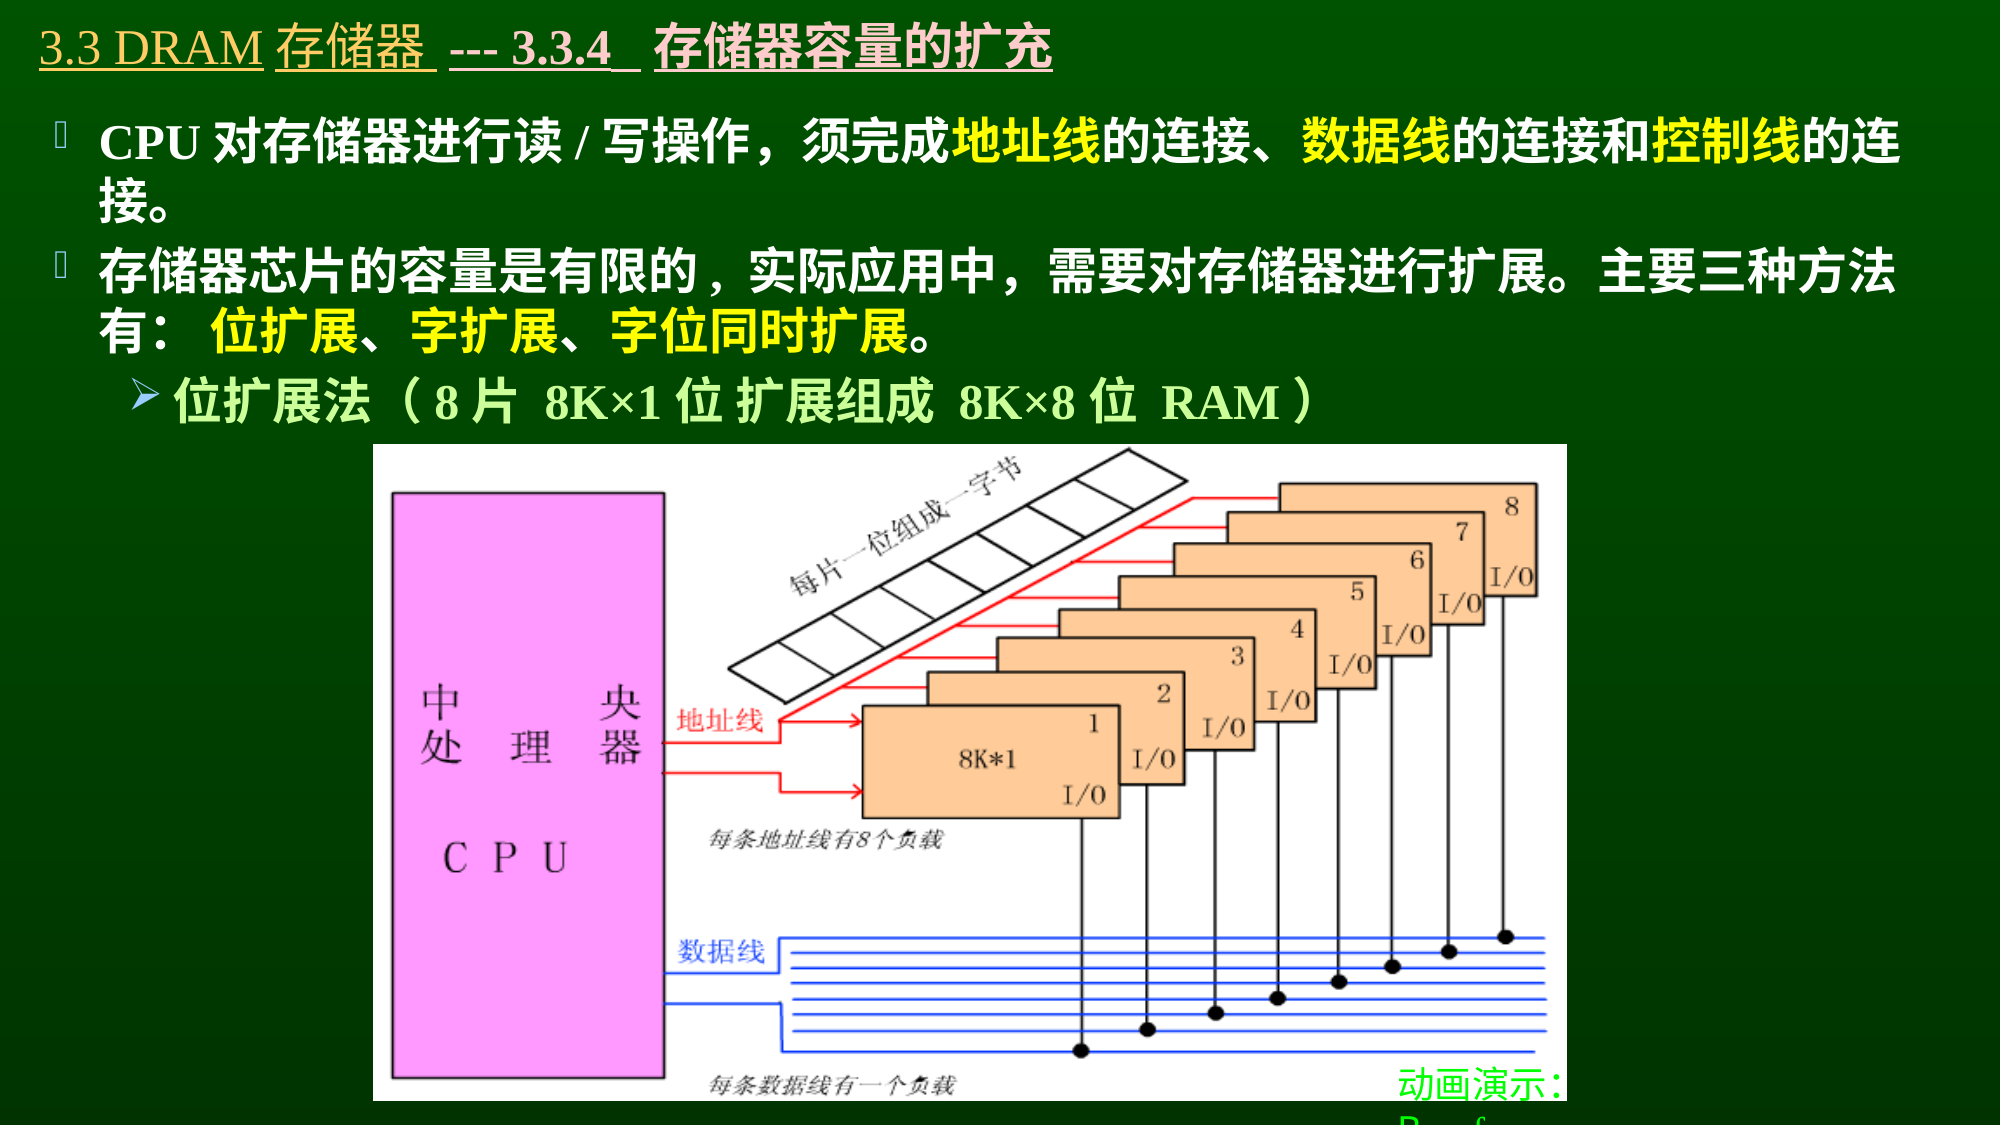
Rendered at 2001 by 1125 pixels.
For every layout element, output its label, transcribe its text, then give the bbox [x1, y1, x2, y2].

text_box 动画演示：B.swf [1382, 1054, 1683, 1125]
list CPU对存储器进行读/写操作，须完成地址线的连接、数据线的连接和控制线的连接。 存储器芯片的容量是有限的, 实际应用中，需要对存储器进行扩展。主要三种方法有： 位扩展、字扩展、字位同时扩展。 位扩展法（8片 8K×1位 扩展组成 8K×8位 RAM） [39, 101, 1961, 1094]
picture [373, 444, 1568, 1101]
title 3.3 DRAM存储器 --- 3.3.4 存储器容量的扩充 [23, 6, 1961, 83]
